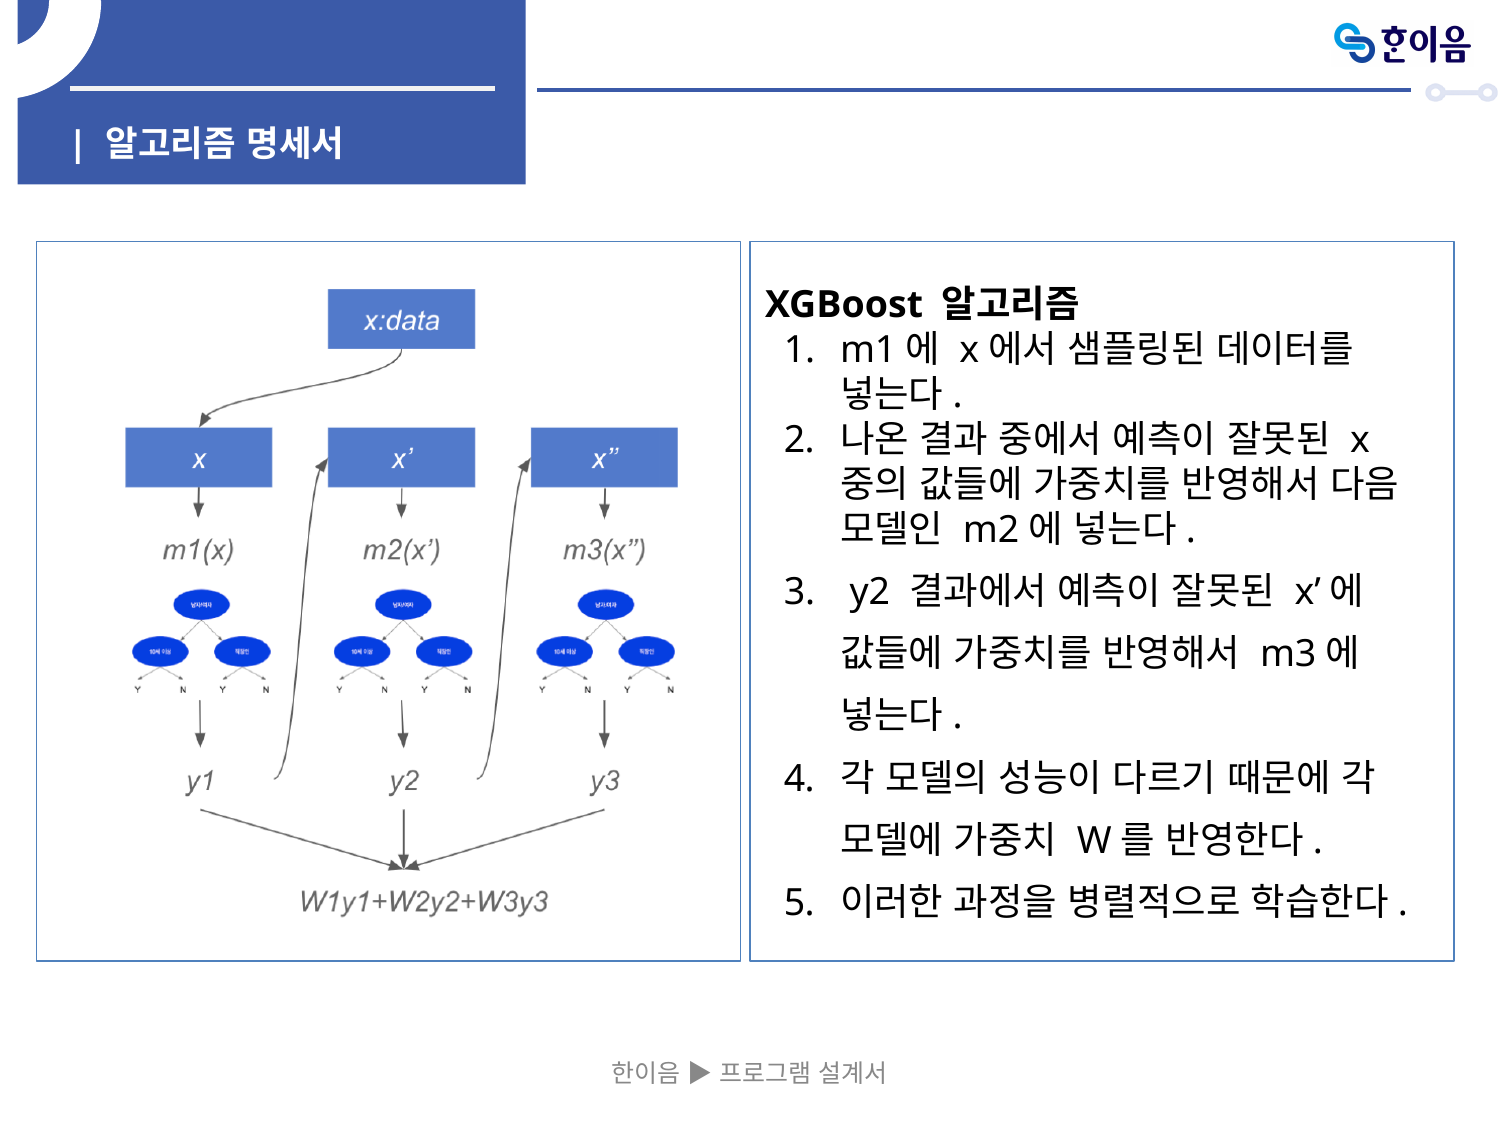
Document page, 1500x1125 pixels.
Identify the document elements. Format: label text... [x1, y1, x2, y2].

picture [1331, 20, 1474, 67]
text_box | 알고리즘 명세서 [53, 113, 538, 159]
text_box [17, 0, 526, 185]
text_box [1, 1, 100, 97]
text_box XGBoost 알고리즘 m1에 x에서 샘플링된 데이터를 넣는다. 나온 결과 중에서 예측이 잘못된 x중의 값들에 가중치를 반영해서 다음 모델인 m2에 넣는다. y2 결과에서 예측이 잘못된 x’에 값들에 가중치를 반영해서 m3에 넣는다. 각 모델의 성능이 다르기 때문에 각 모델에 가중치 W를 반영한다. 이러한 과정을 병렬적으로 학습한다. [749, 241, 1454, 962]
footer 한이음 ▶ 프로그램 설계서 [512, 1042, 988, 1103]
text_box [36, 241, 741, 962]
picture [1422, 77, 1499, 105]
picture [89, 259, 688, 942]
